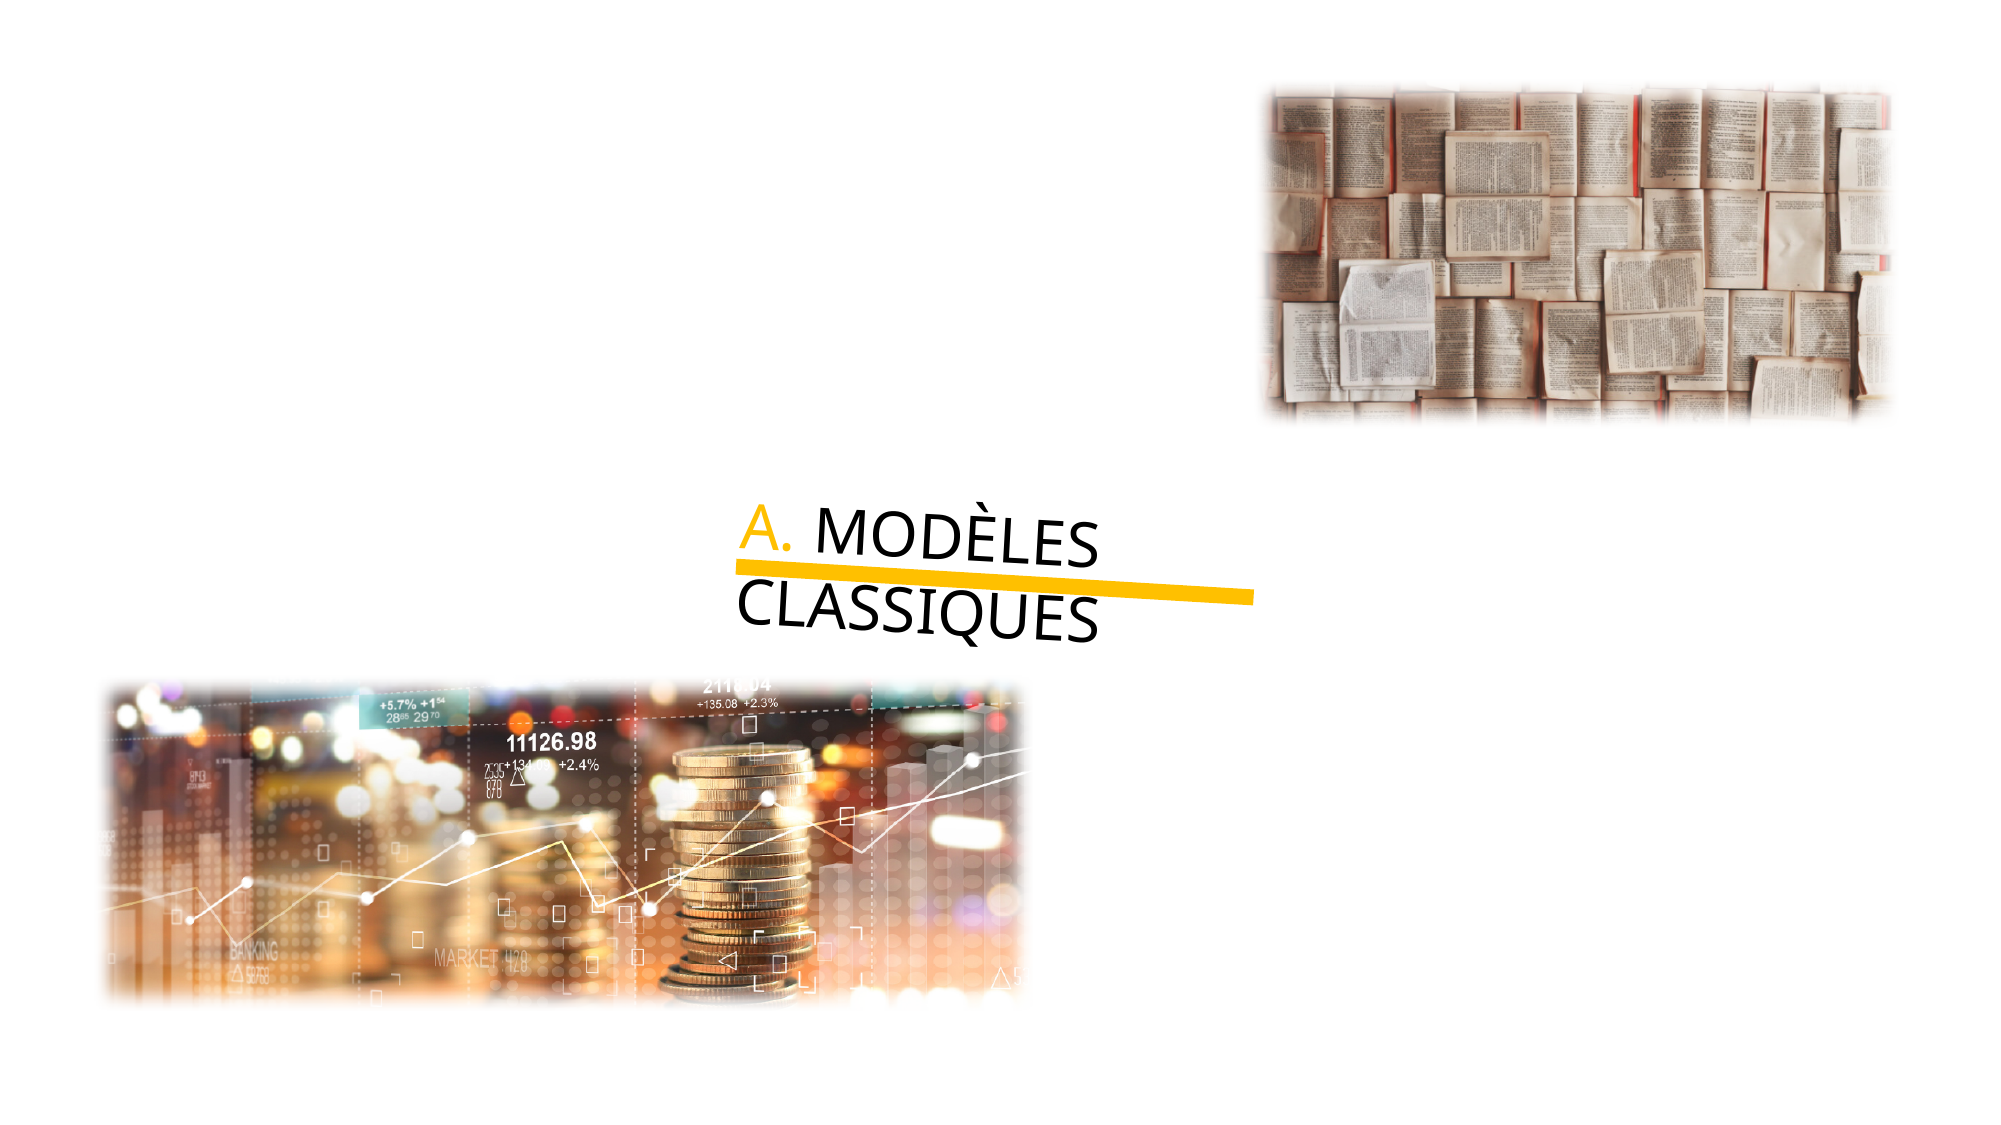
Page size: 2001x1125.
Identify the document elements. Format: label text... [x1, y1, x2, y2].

text_box [734, 557, 1256, 607]
text_box A. Modèles classiques [718, 477, 1374, 680]
picture [1253, 78, 1900, 430]
picture [94, 675, 1033, 1011]
